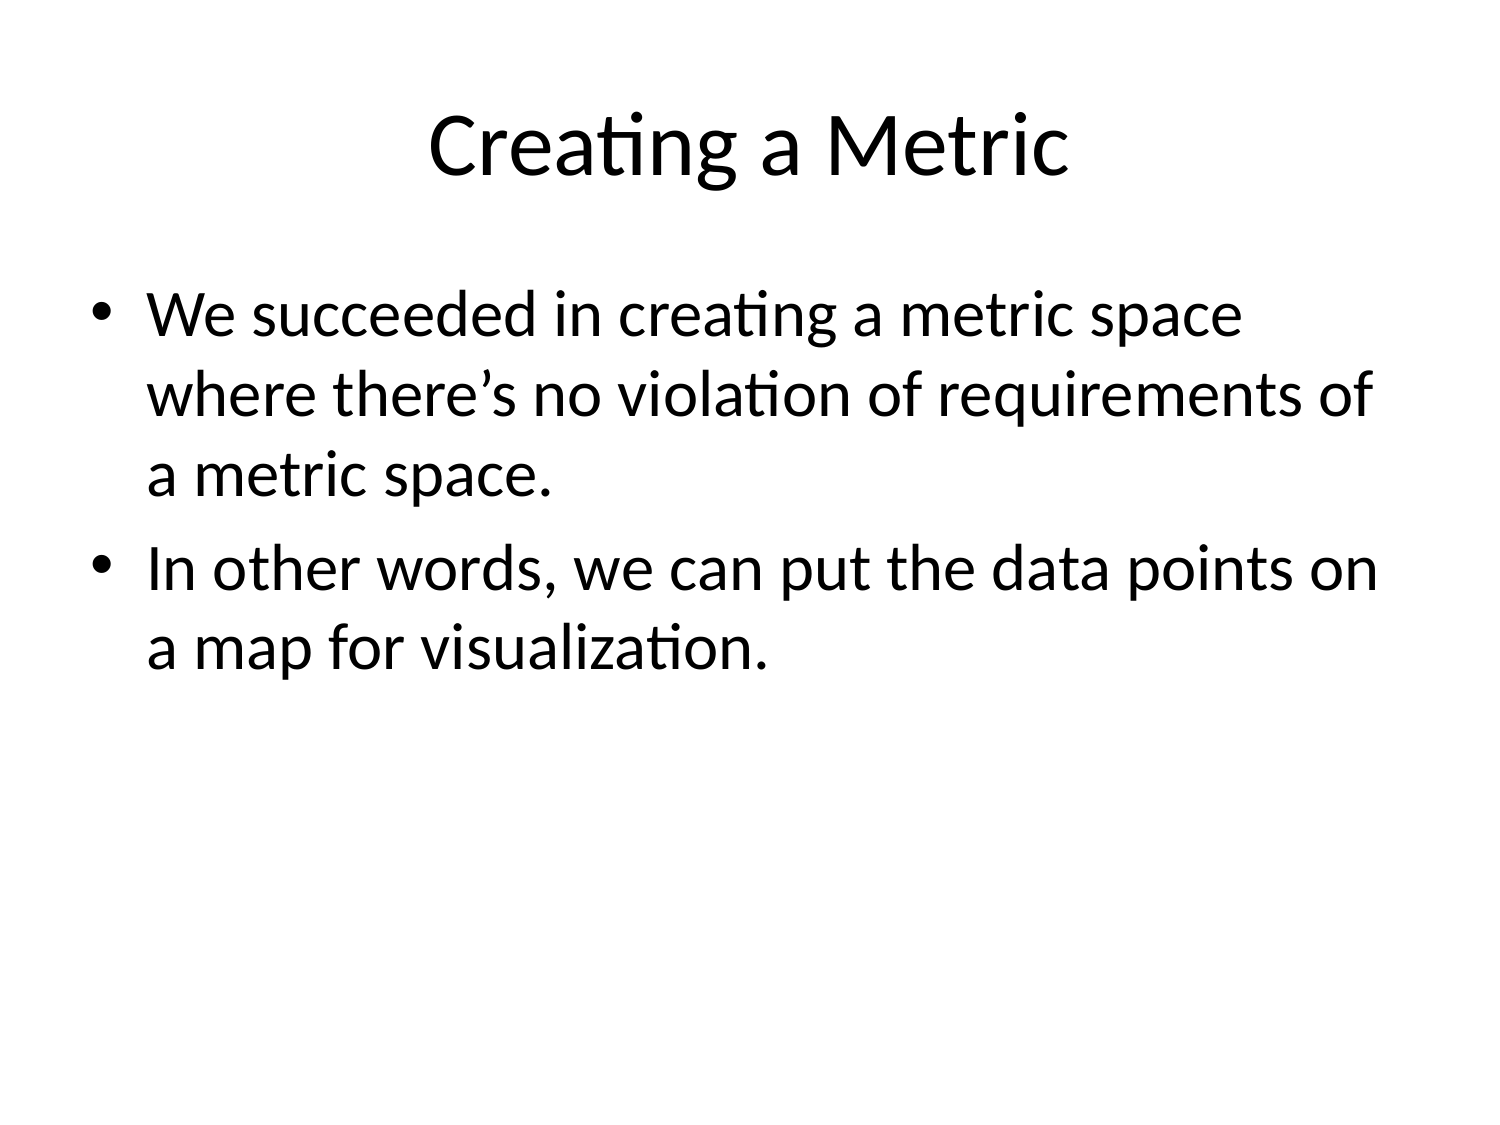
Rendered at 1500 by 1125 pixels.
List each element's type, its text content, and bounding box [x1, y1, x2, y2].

title Creating a Metric [75, 45, 1425, 233]
list We succeeded in creating a metric space where there’s no violation of requirements of a metric space. In other words, we can put the data points on a map for visualization. [75, 262, 1425, 1005]
